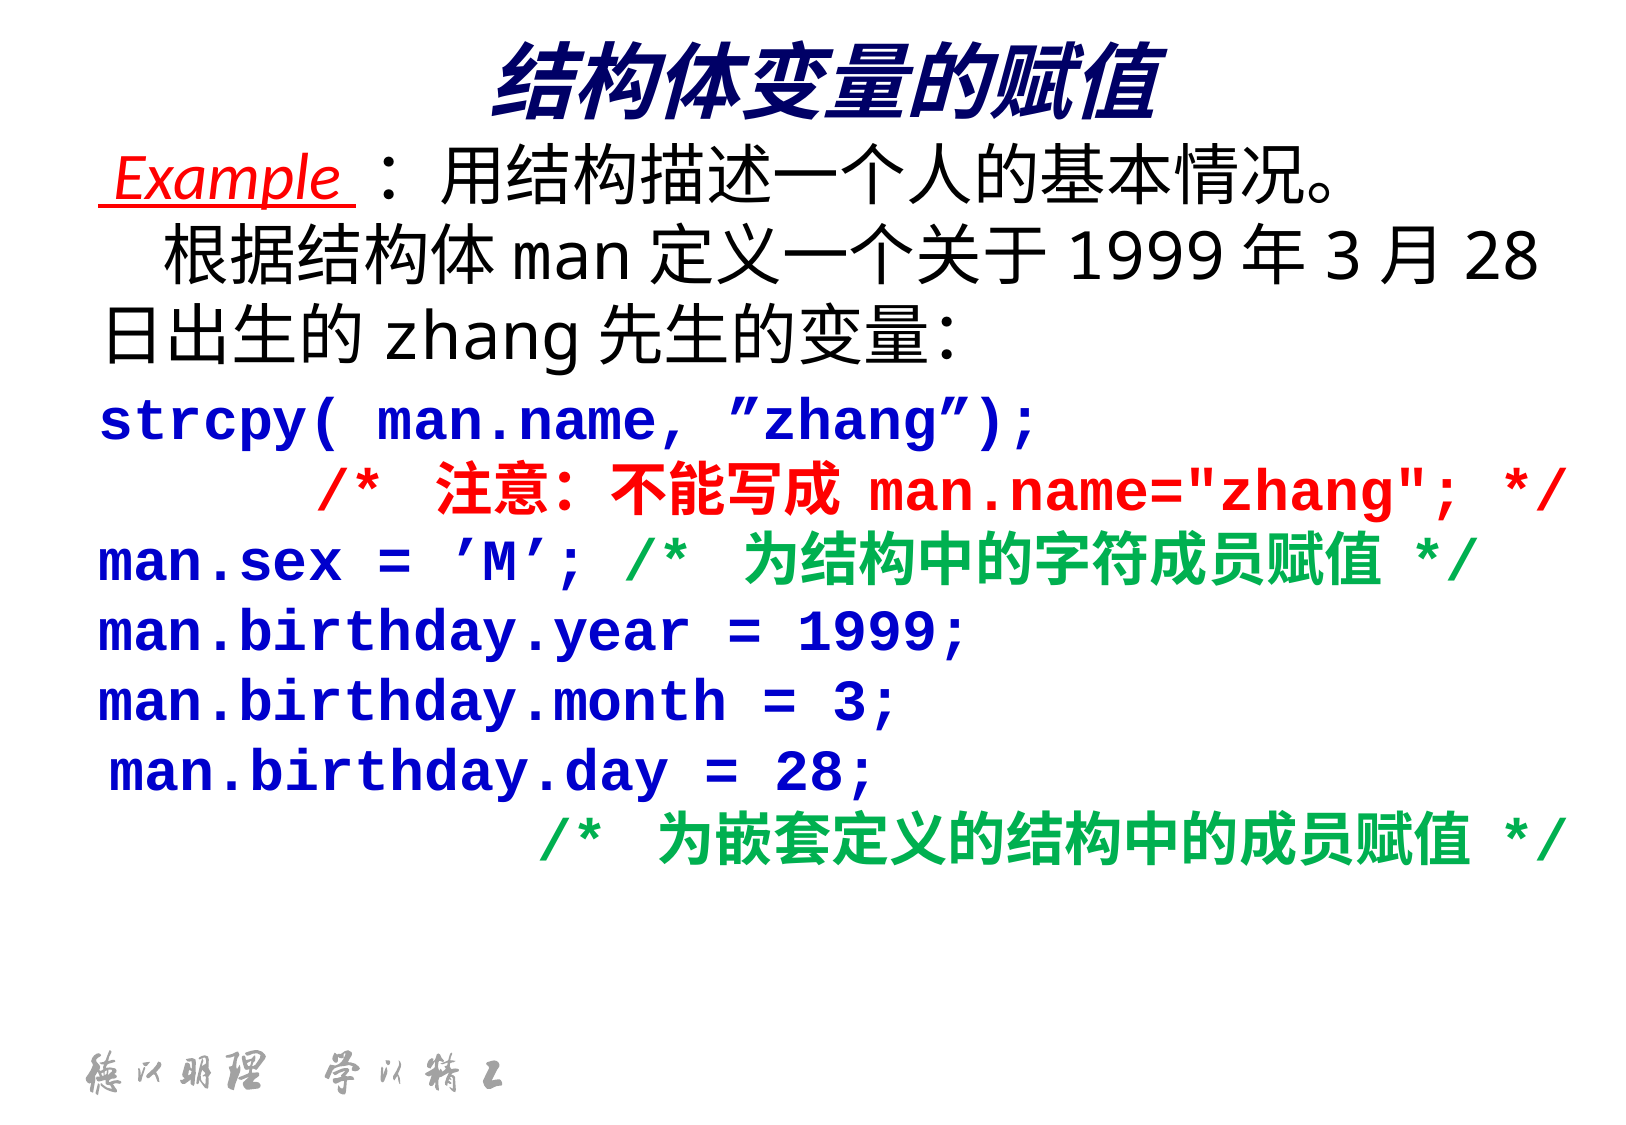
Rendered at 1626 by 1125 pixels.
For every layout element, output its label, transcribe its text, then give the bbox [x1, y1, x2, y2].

title 结构体变量的赋值 [183, 10, 1463, 125]
list Example ：用结构描述一个人的基本情况。 根据结构体man定义一个关于1999年3月28日出生的zhang先生的变量： strcpy( man.name, ”zhang”); /* 注意：不能写成 man.name="zhang"; */ man.sex = ’M’; /* 为结构中的字符成员赋值 */ man.birthday.year = 1999; man.birthday.month = 3; man.birthday.day = 28; /* 为嵌套定义的结构中的成员赋值 */ [24, 125, 1585, 1056]
